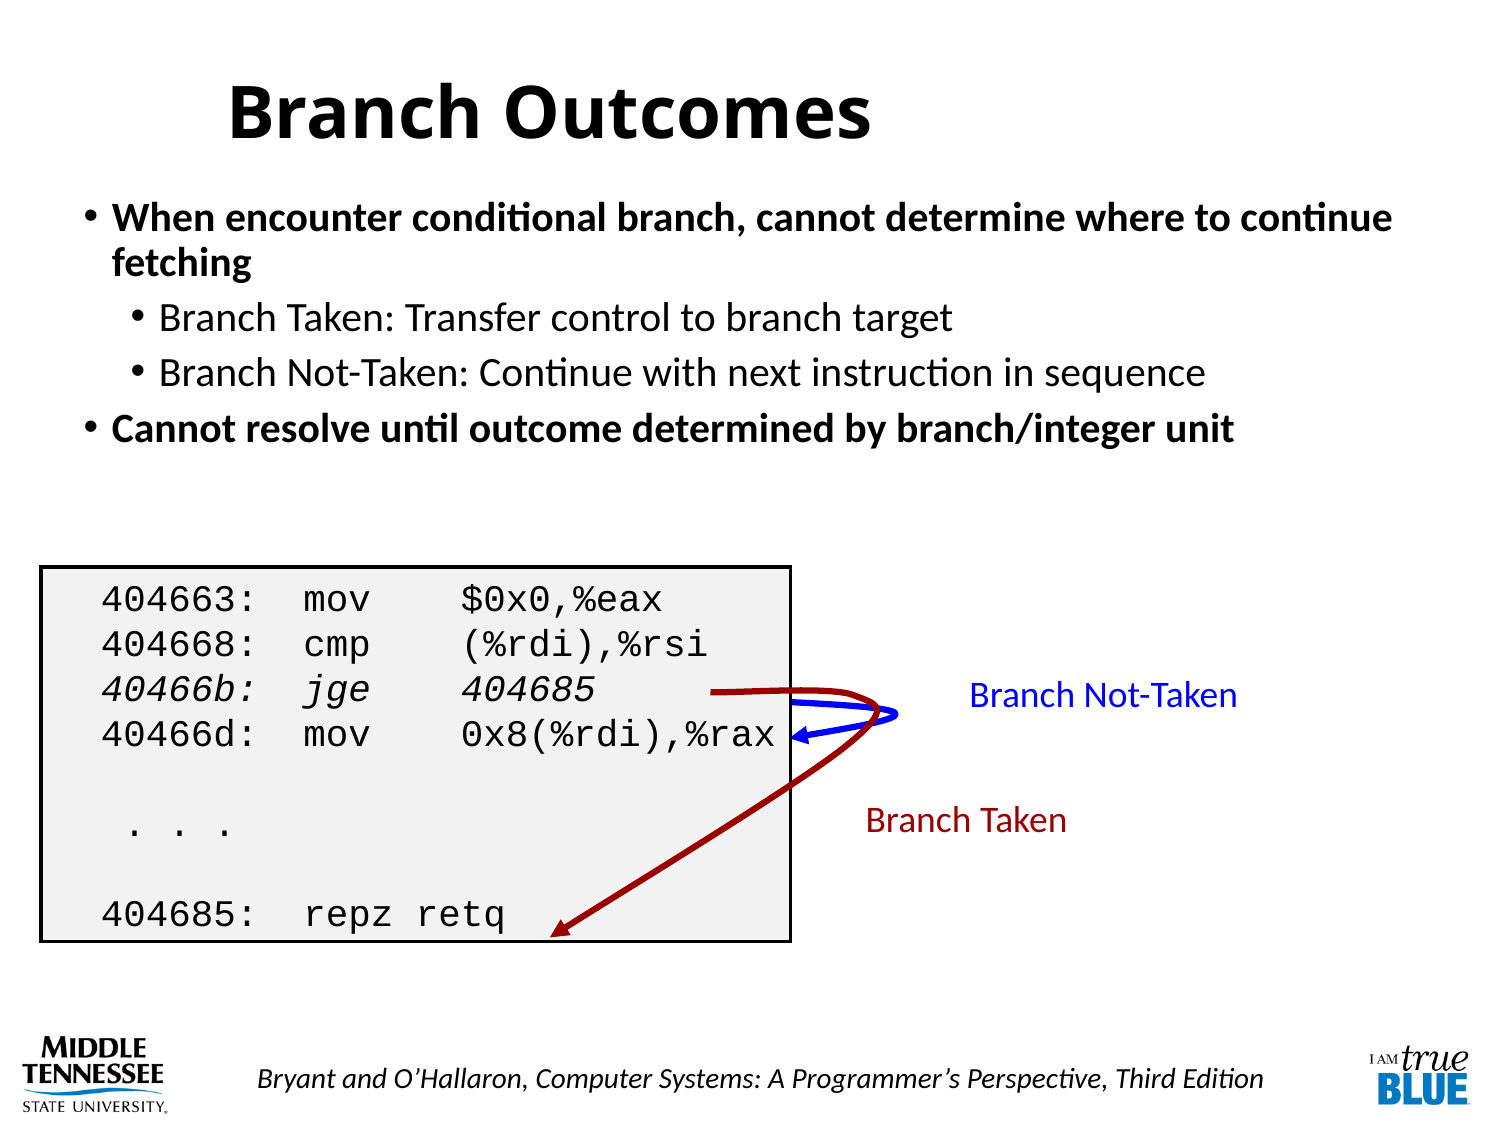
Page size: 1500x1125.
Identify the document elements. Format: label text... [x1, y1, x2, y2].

picture [1360, 1034, 1485, 1115]
text_box [549, 690, 878, 938]
text_box Branch Taken [850, 787, 1083, 848]
text_box Branch Not-Taken [954, 662, 1254, 723]
title Branch Outcomes [62, 68, 1037, 163]
picture [8, 1027, 174, 1122]
text_box [871, 708, 896, 724]
text_box 404663: mov $0x0,%eax 404668: cmp (%rdi),%rsi 40466b: jge 404685 40466d: mov 0x8(%rdi),%rax . . . 404685: repz retq [41, 567, 791, 942]
list When encounter conditional branch, cannot determine where to continue fetching Branch Taken: Transfer control to branch target Branch Not-Taken: Continue with next instruction in sequence Cannot resolve until outcome determined by branch/integer unit [50, 187, 1488, 488]
